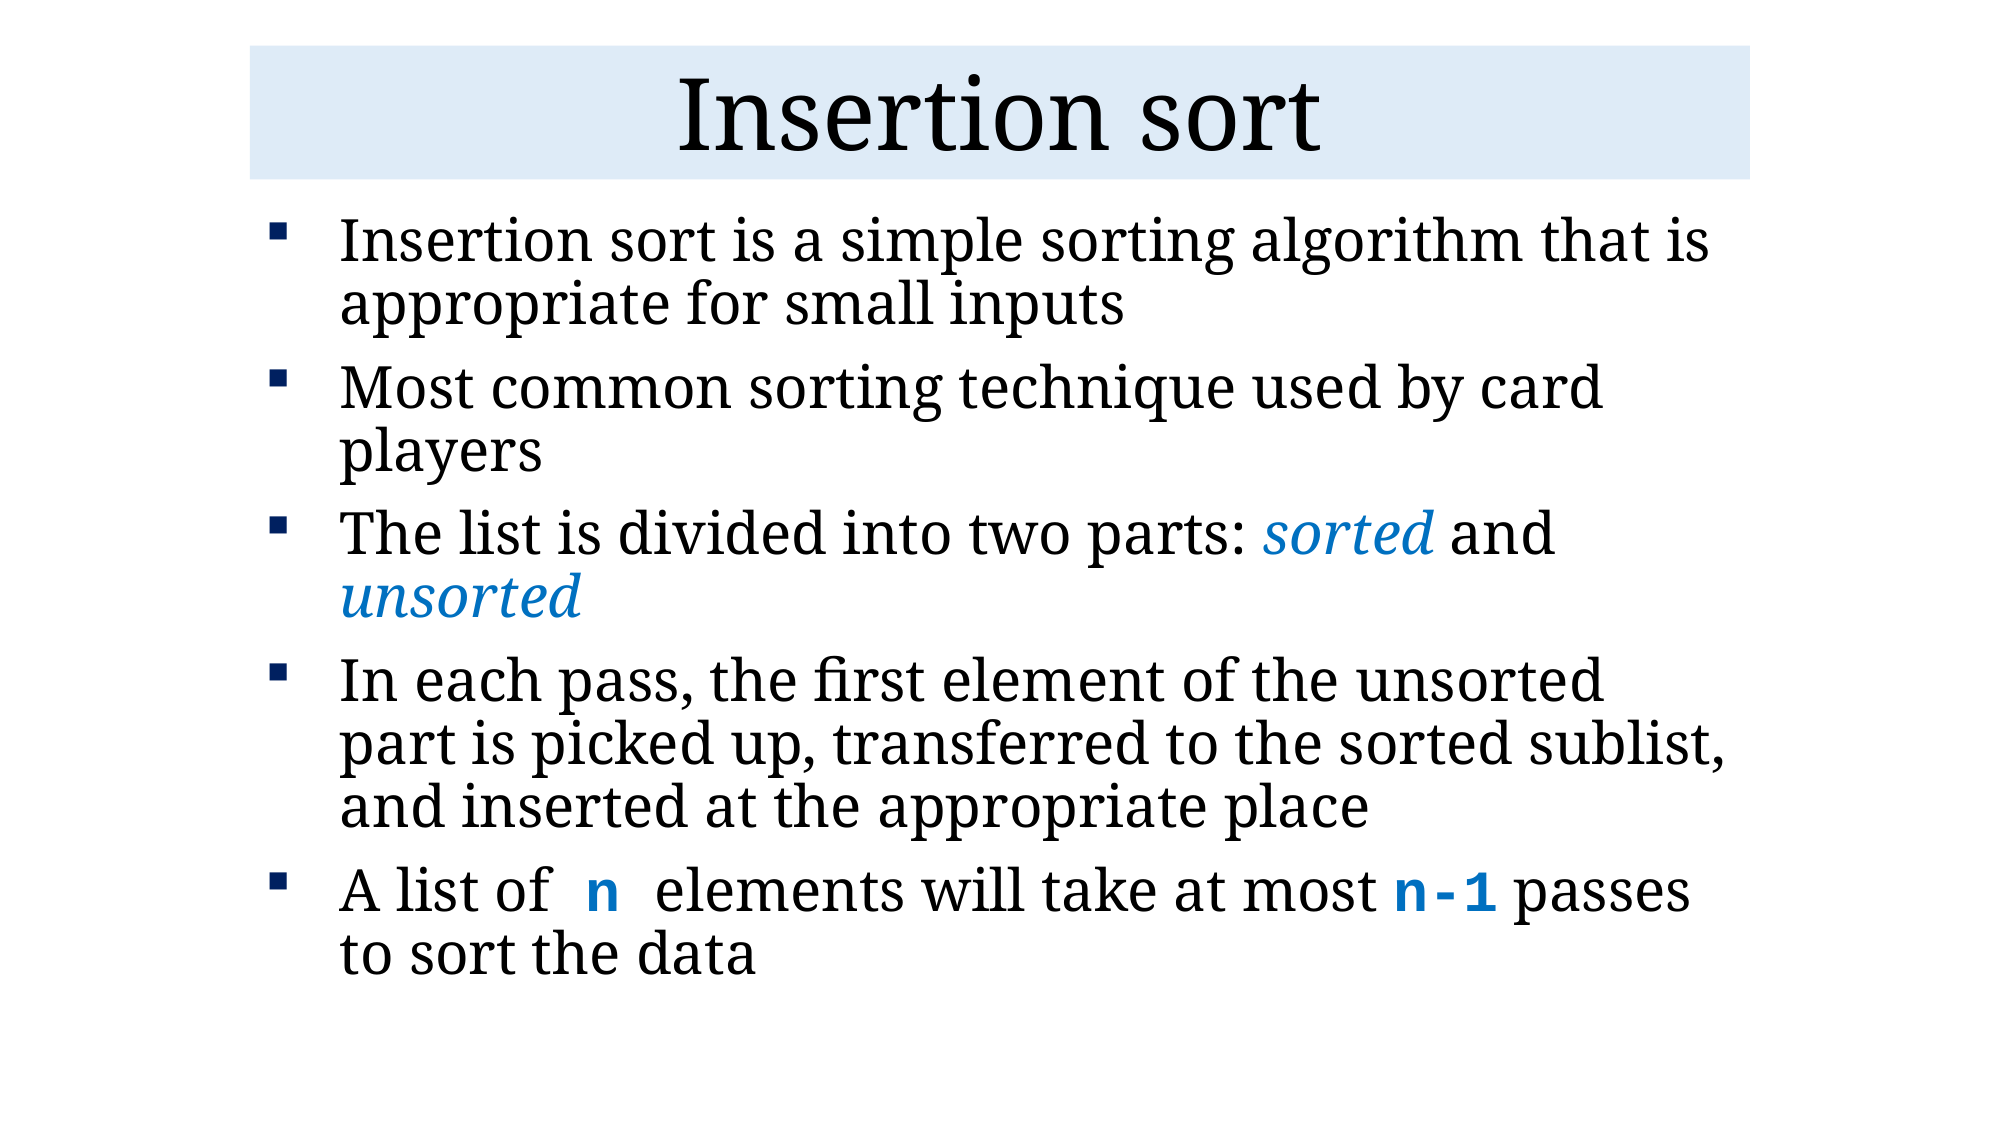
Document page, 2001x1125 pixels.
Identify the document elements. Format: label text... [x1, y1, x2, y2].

title Insertion sort [249, 45, 1750, 180]
subtitle Insertion sort is a simple sorting algorithm that is appropriate for small inputs Most common sorting technique used by card players The list is divided into two parts: sorted and unsorted In each pass, the first element of the unsorted part is picked up, transferred to the sorted sublist, and inserted at the appropriate place A list of n elements will take at most n-1 passes to sort the data [249, 203, 1750, 927]
